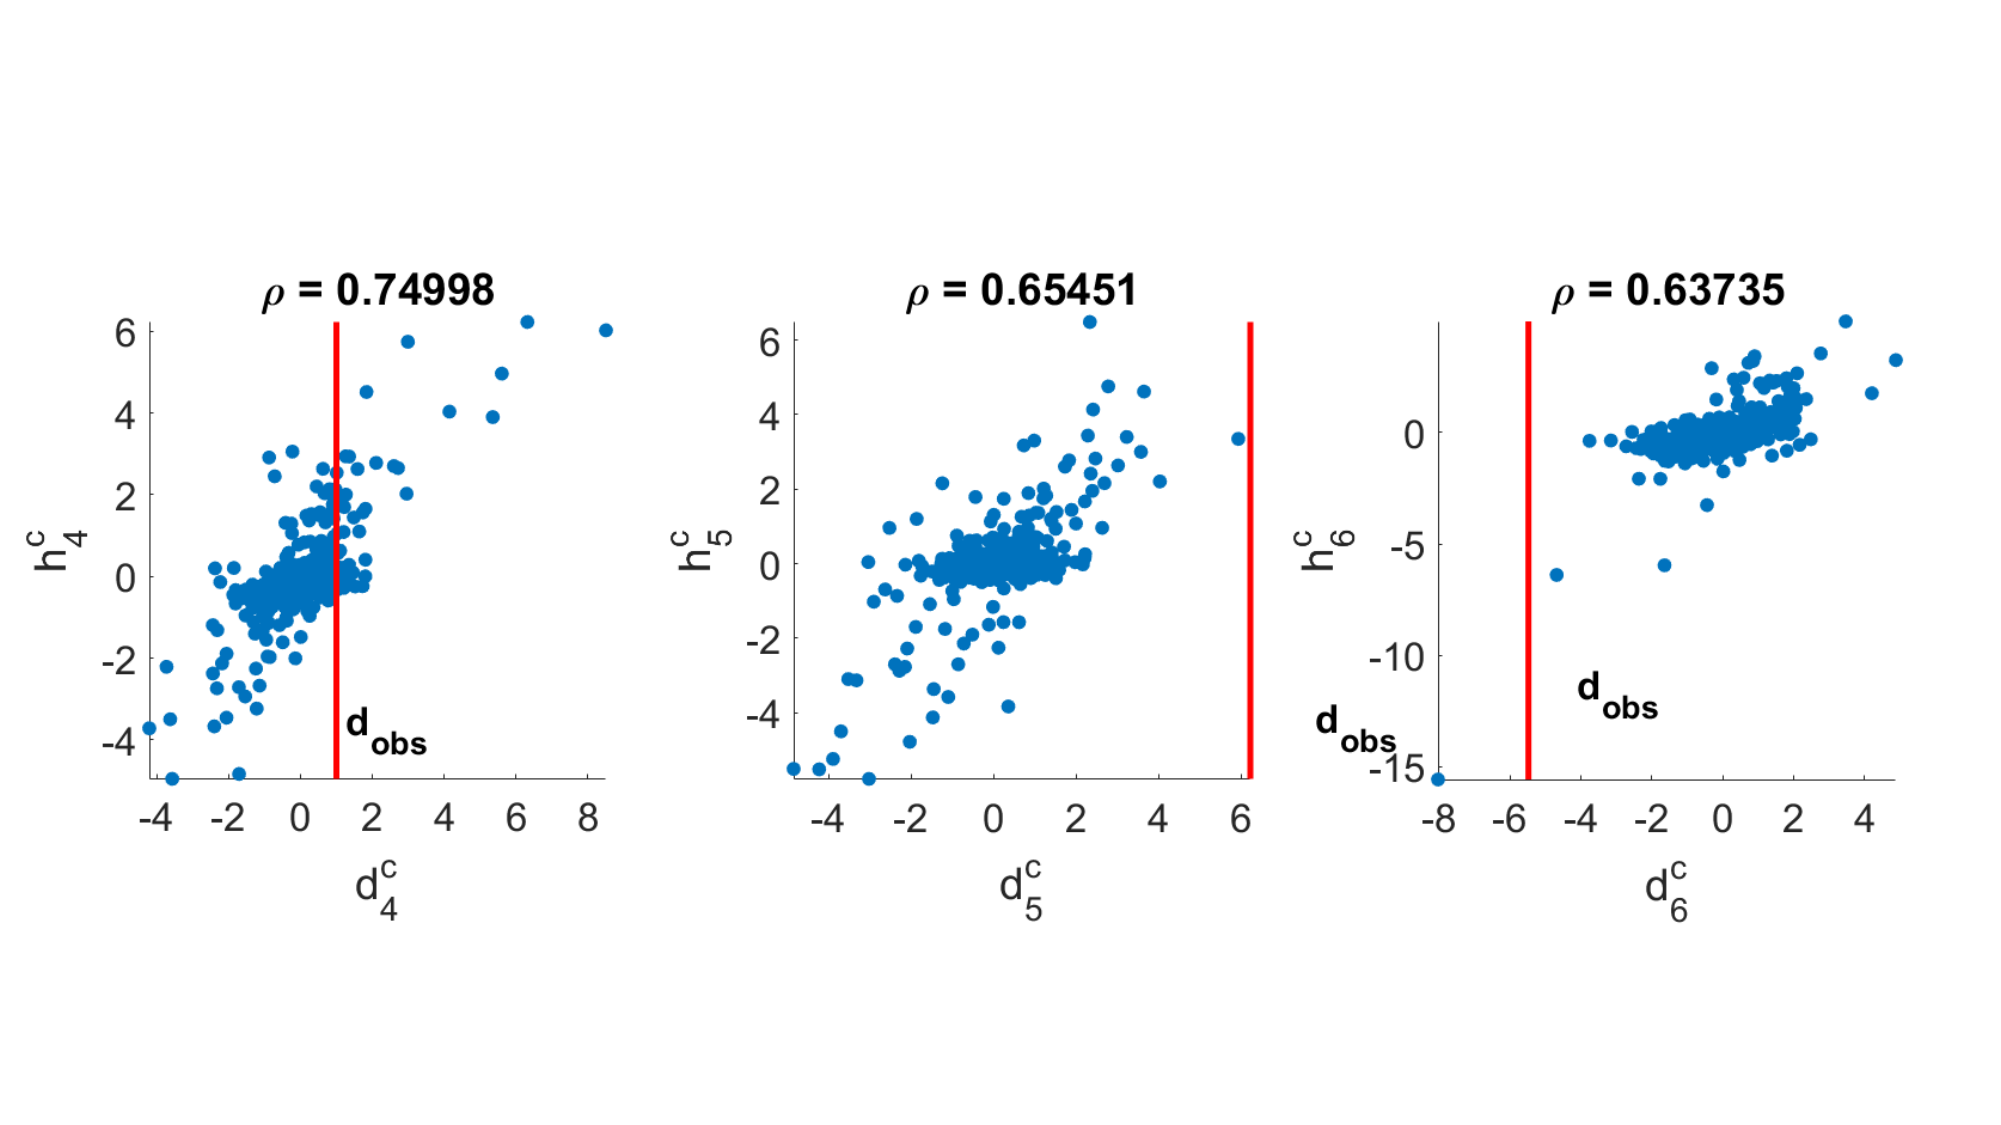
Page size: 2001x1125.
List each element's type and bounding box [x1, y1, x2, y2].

picture [0, 172, 2000, 953]
